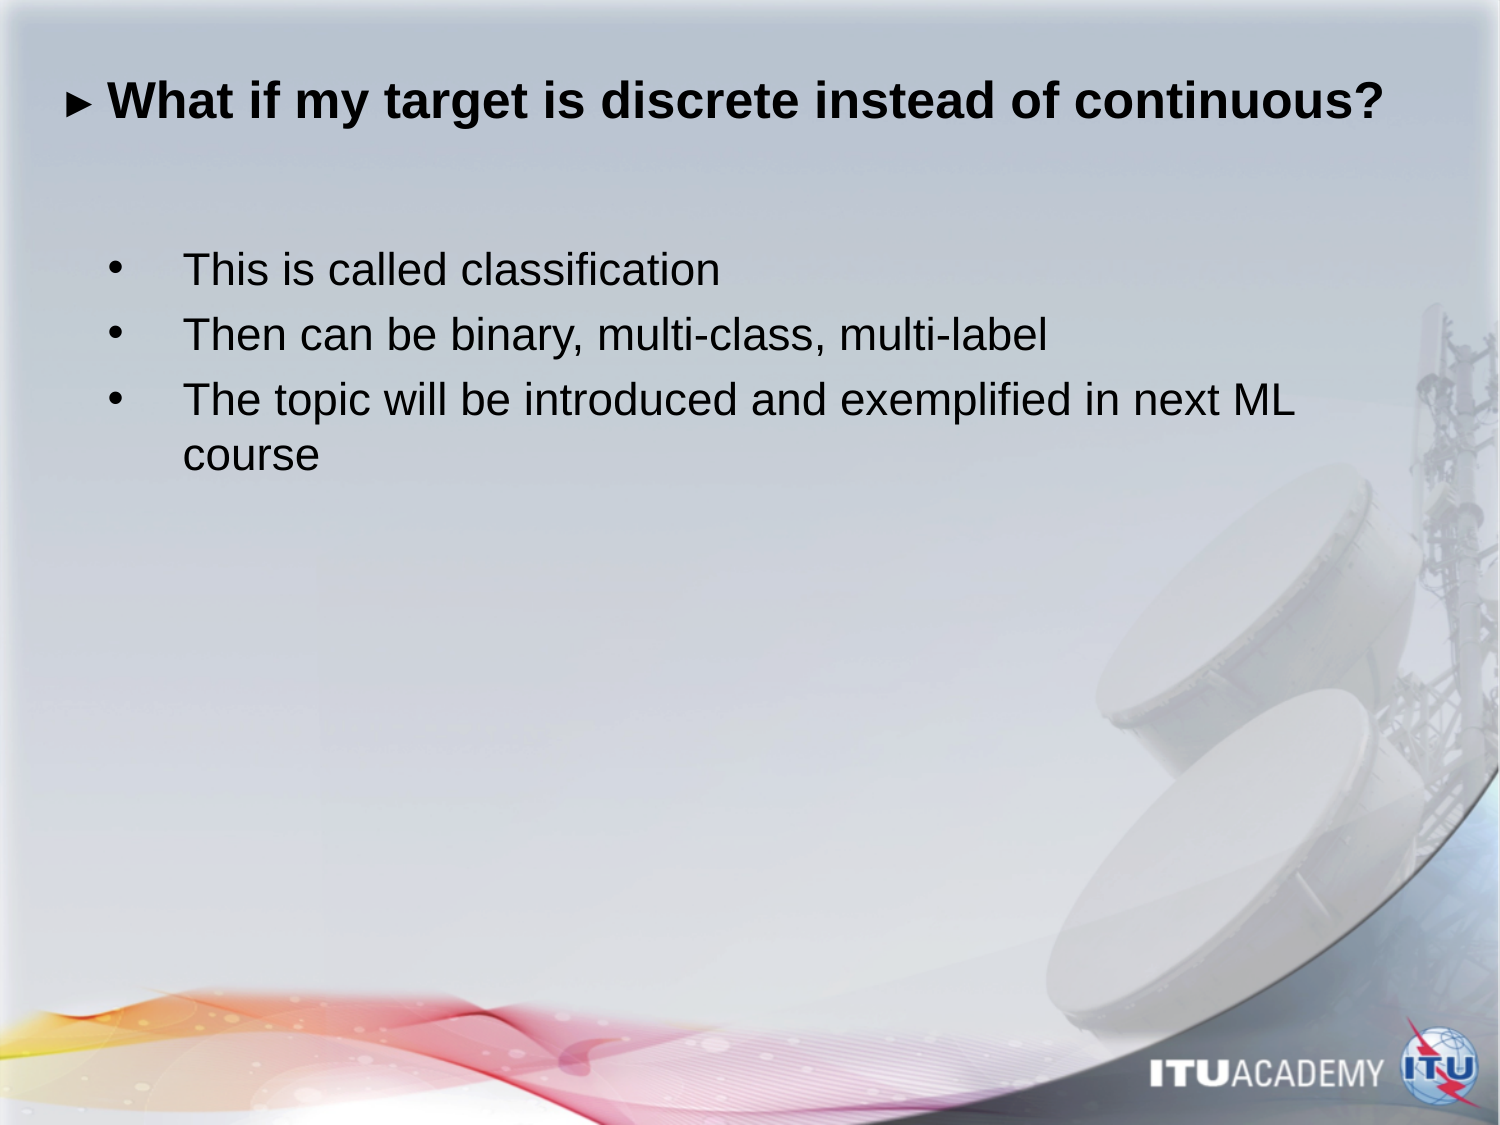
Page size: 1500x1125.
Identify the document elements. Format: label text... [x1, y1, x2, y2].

list This is called classification Then can be binary, multi-class, multi-label The topic will be introduced and exemplified in next ML course [99, 231, 1342, 776]
picture [0, 0, 1500, 1125]
title ▸ What if my target is discrete instead of continuous? [58, 58, 1410, 174]
